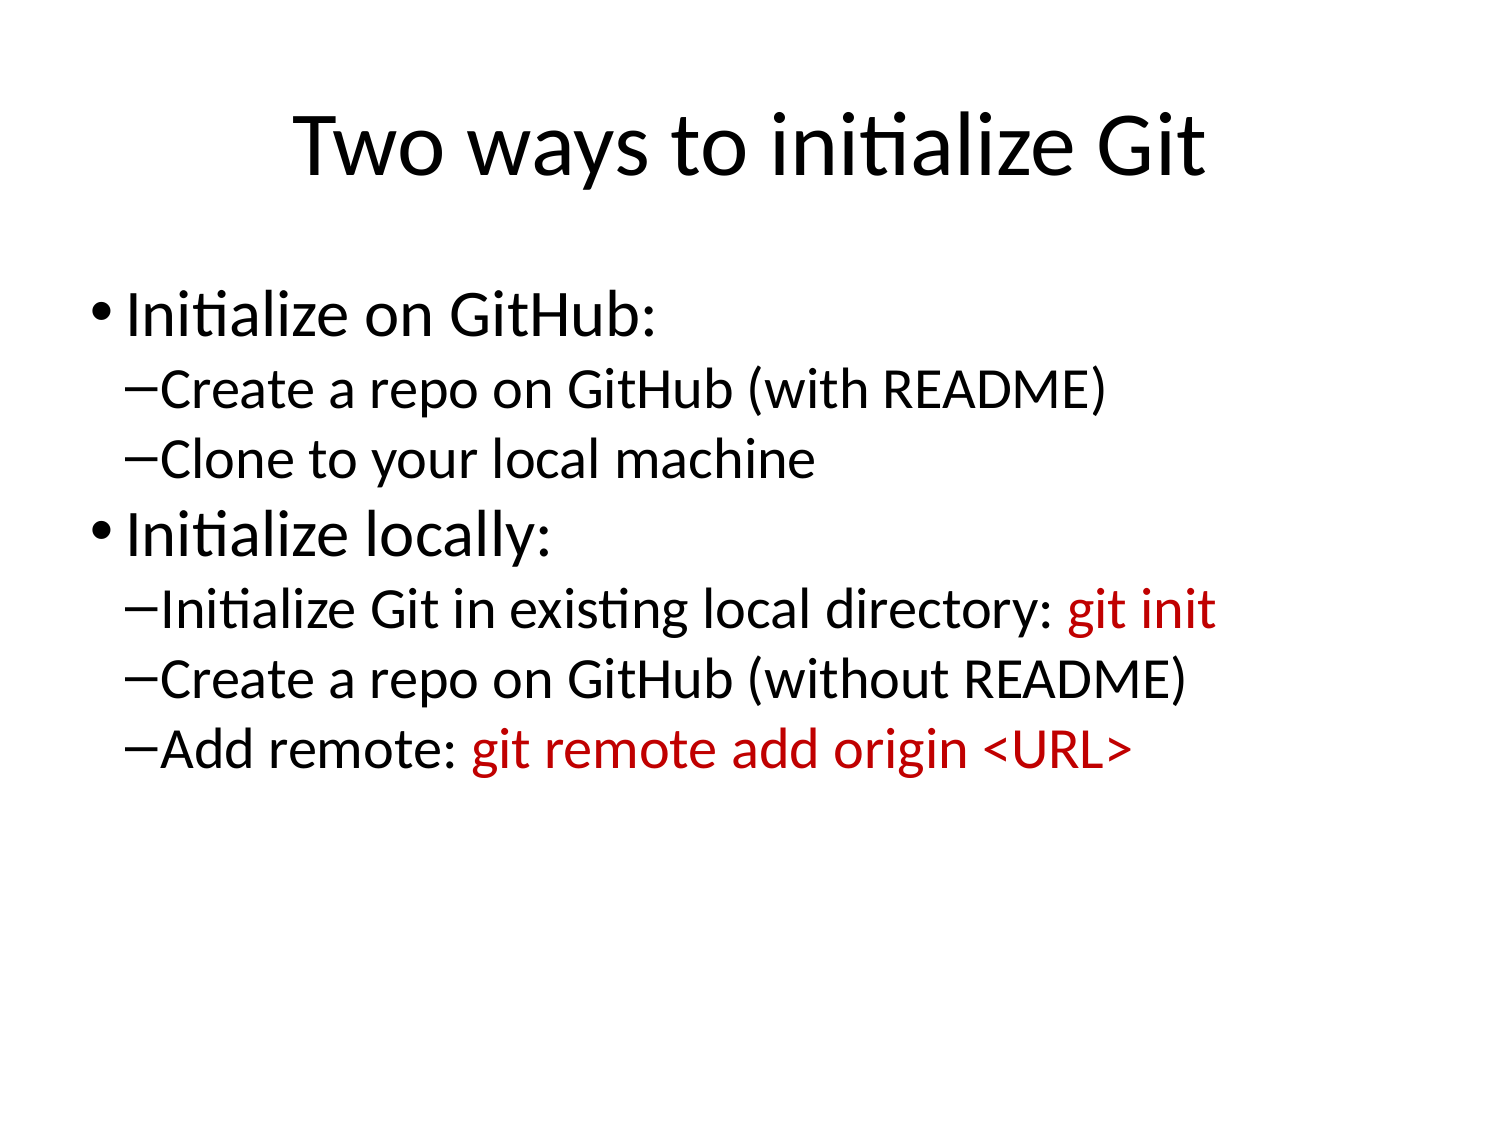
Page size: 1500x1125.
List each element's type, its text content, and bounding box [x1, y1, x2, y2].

text_box Two ways to initialize Git [75, 45, 1425, 233]
text_box Initialize on GitHub: Create a repo on GitHub (with README) Clone to your local machine Initialize locally: Initialize Git in existing local directory: git init Create a repo on GitHub (without README) Add remote: git remote add origin <URL> [75, 262, 1425, 1005]
